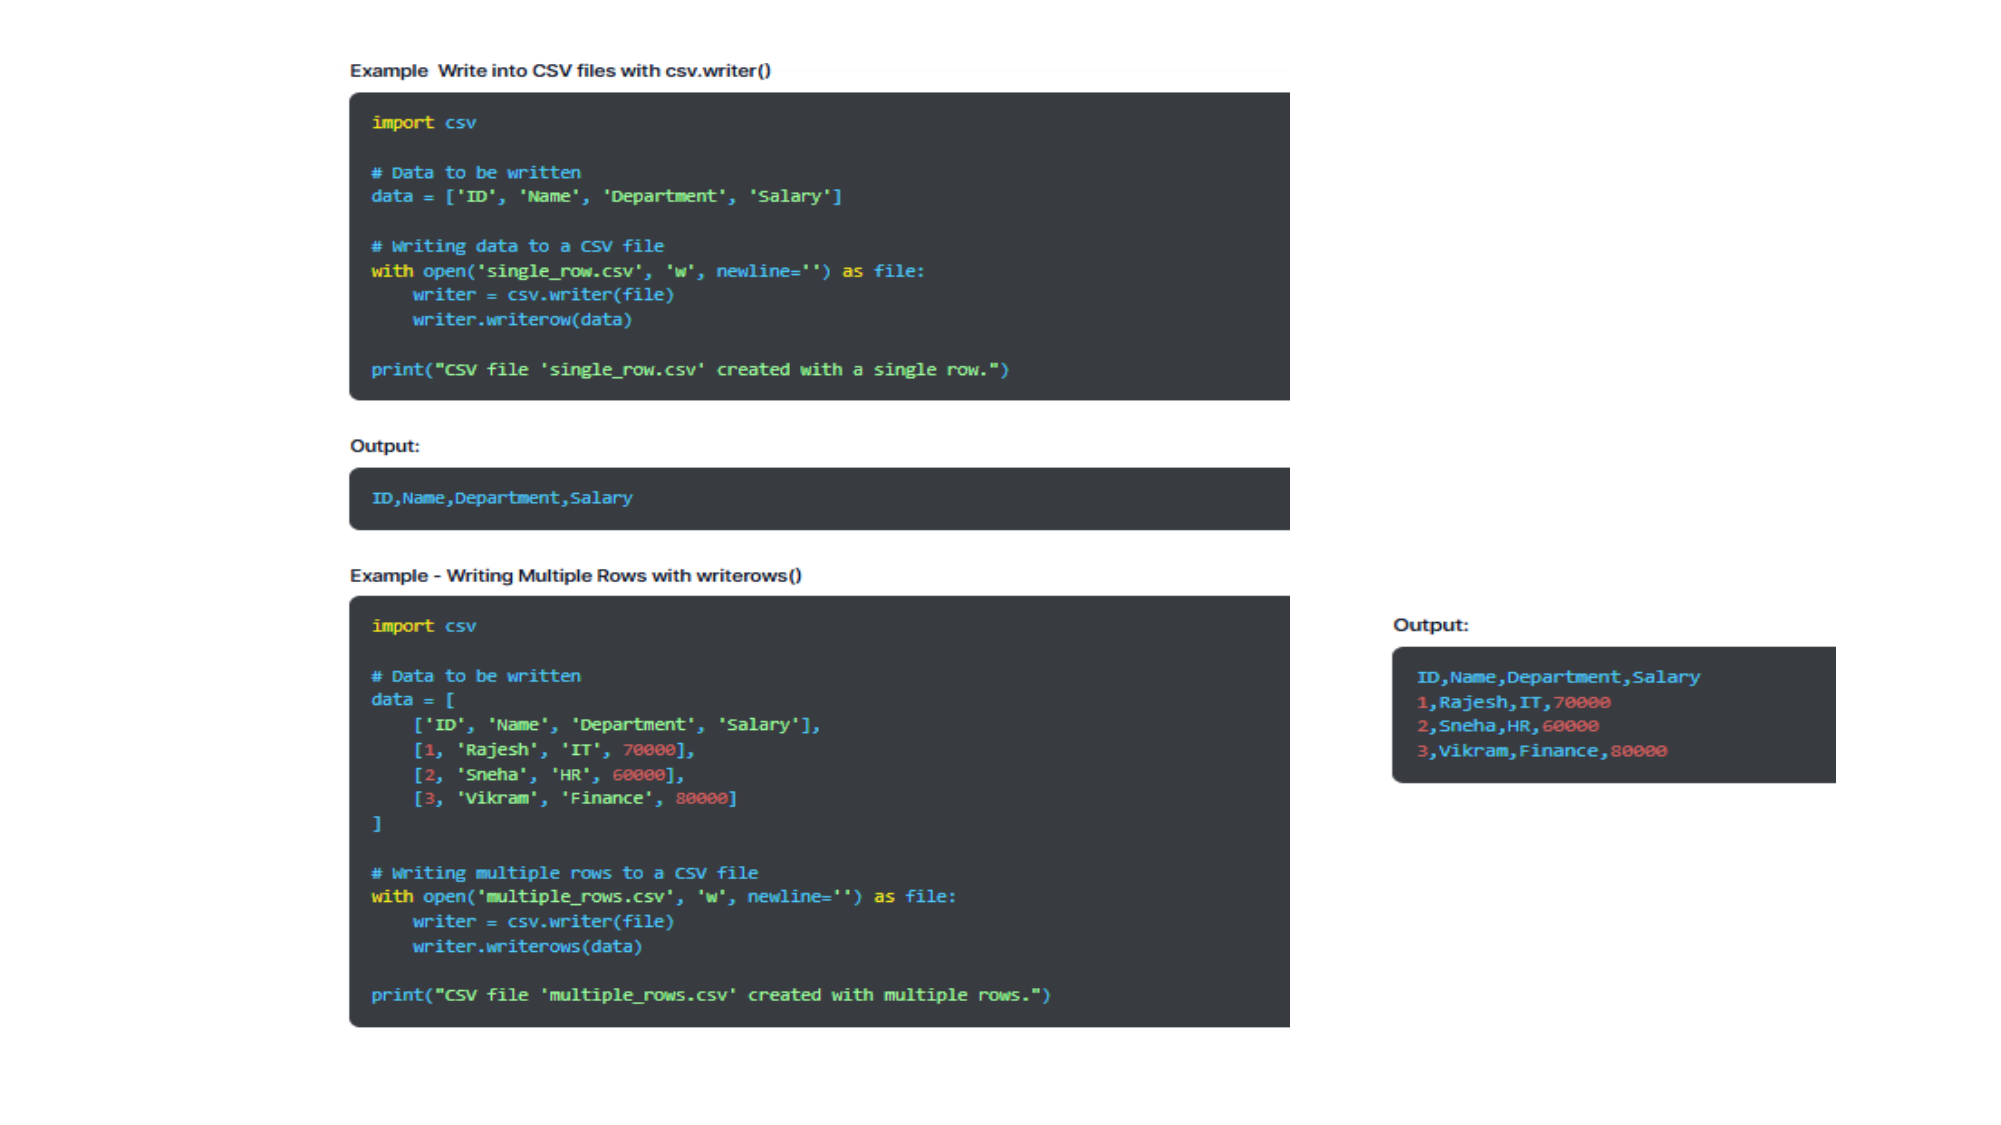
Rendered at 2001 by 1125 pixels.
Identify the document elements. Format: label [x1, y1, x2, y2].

picture [1372, 610, 1837, 786]
picture [336, 62, 1290, 1063]
